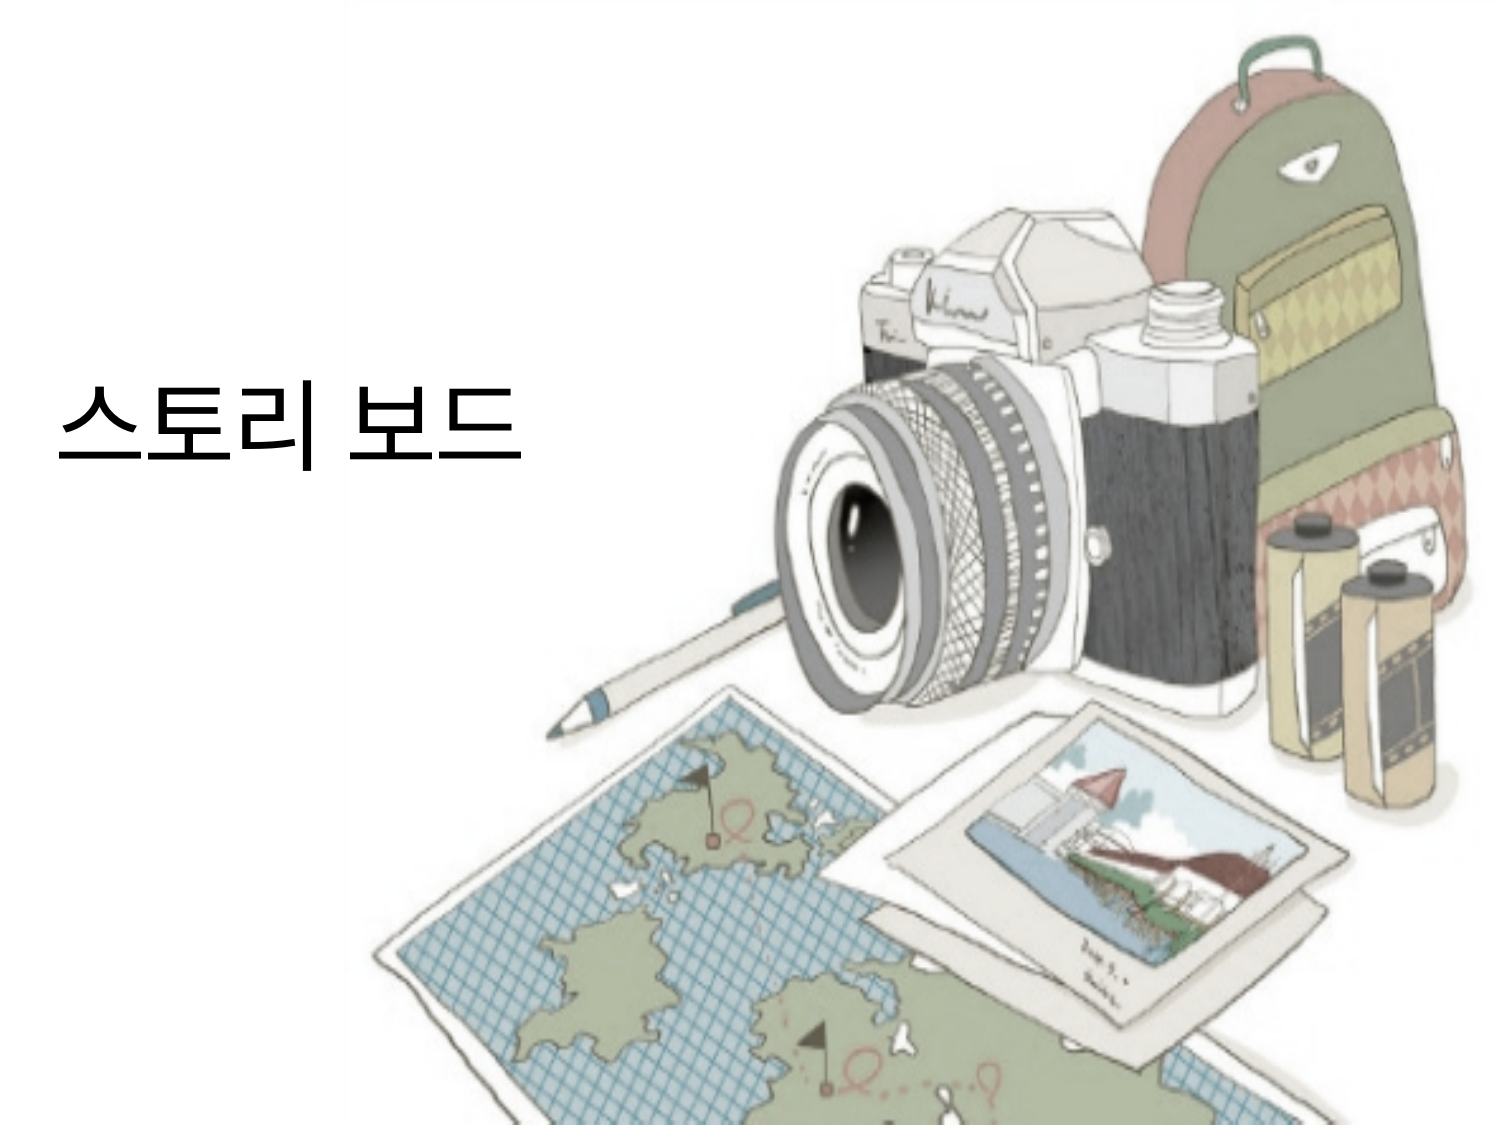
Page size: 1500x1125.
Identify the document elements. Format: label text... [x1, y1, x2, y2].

picture [344, 0, 1500, 1125]
text_box 스토리 보드 [39, 356, 344, 492]
